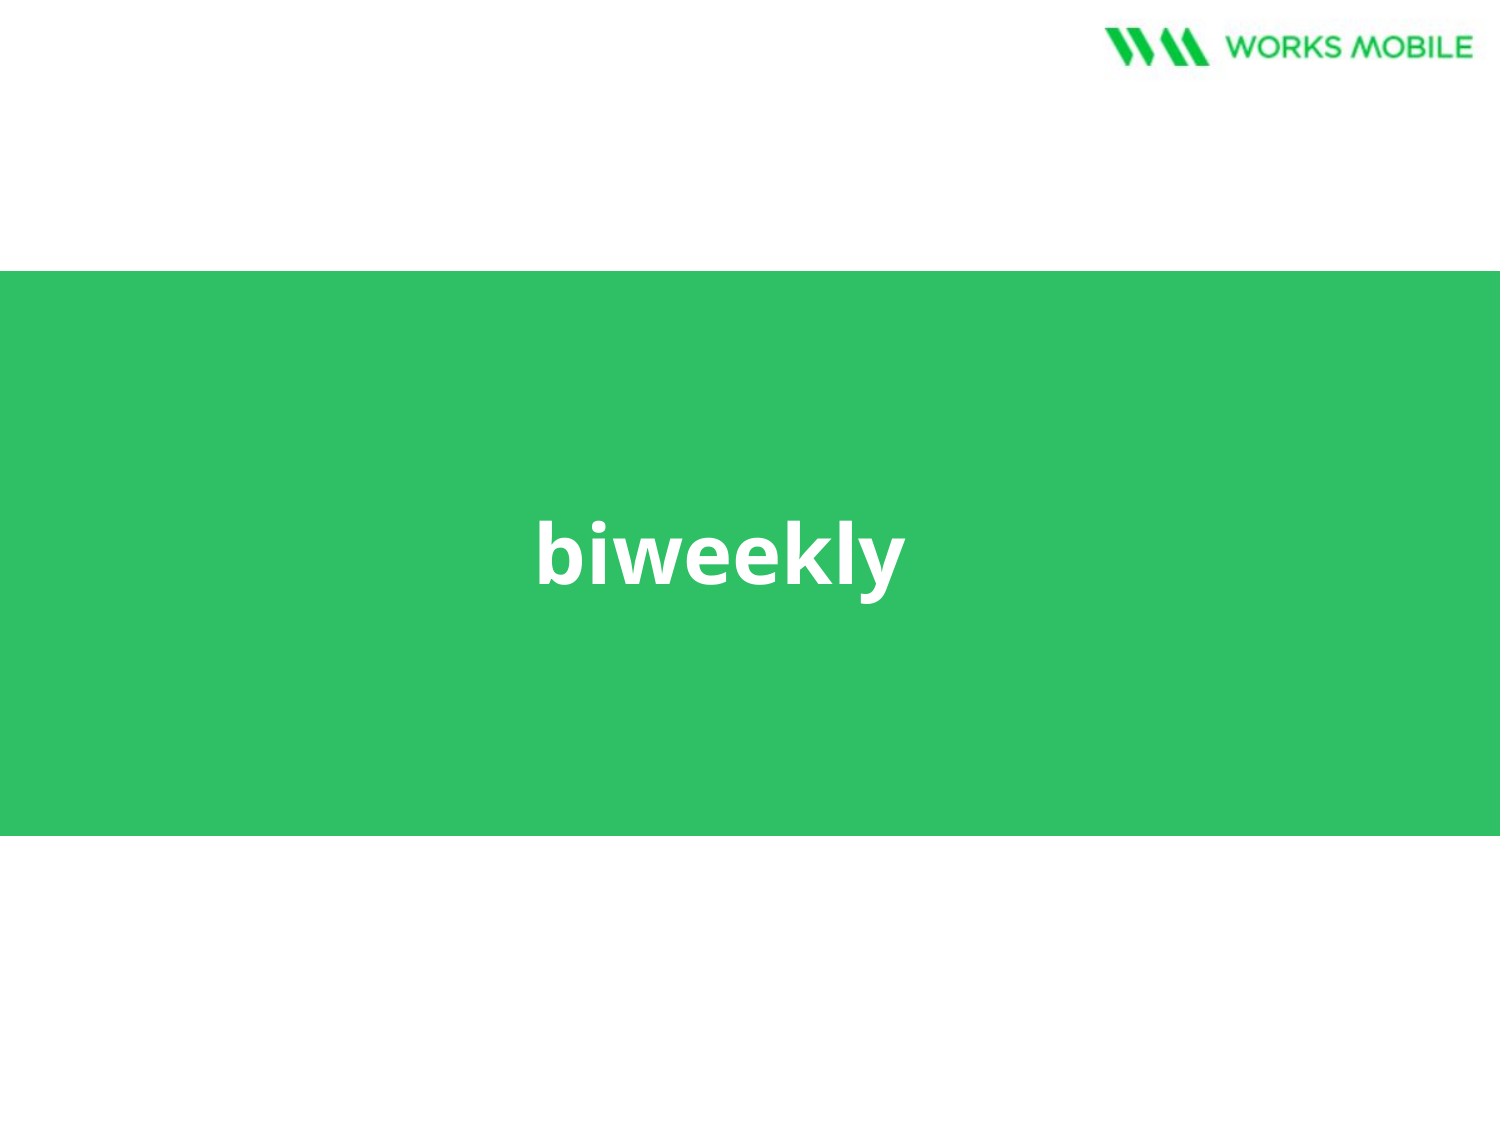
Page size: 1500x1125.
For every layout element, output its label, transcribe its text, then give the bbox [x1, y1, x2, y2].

text_box [0, 270, 1500, 837]
text_box biweekly [0, 443, 1469, 609]
picture [1085, 0, 1498, 90]
